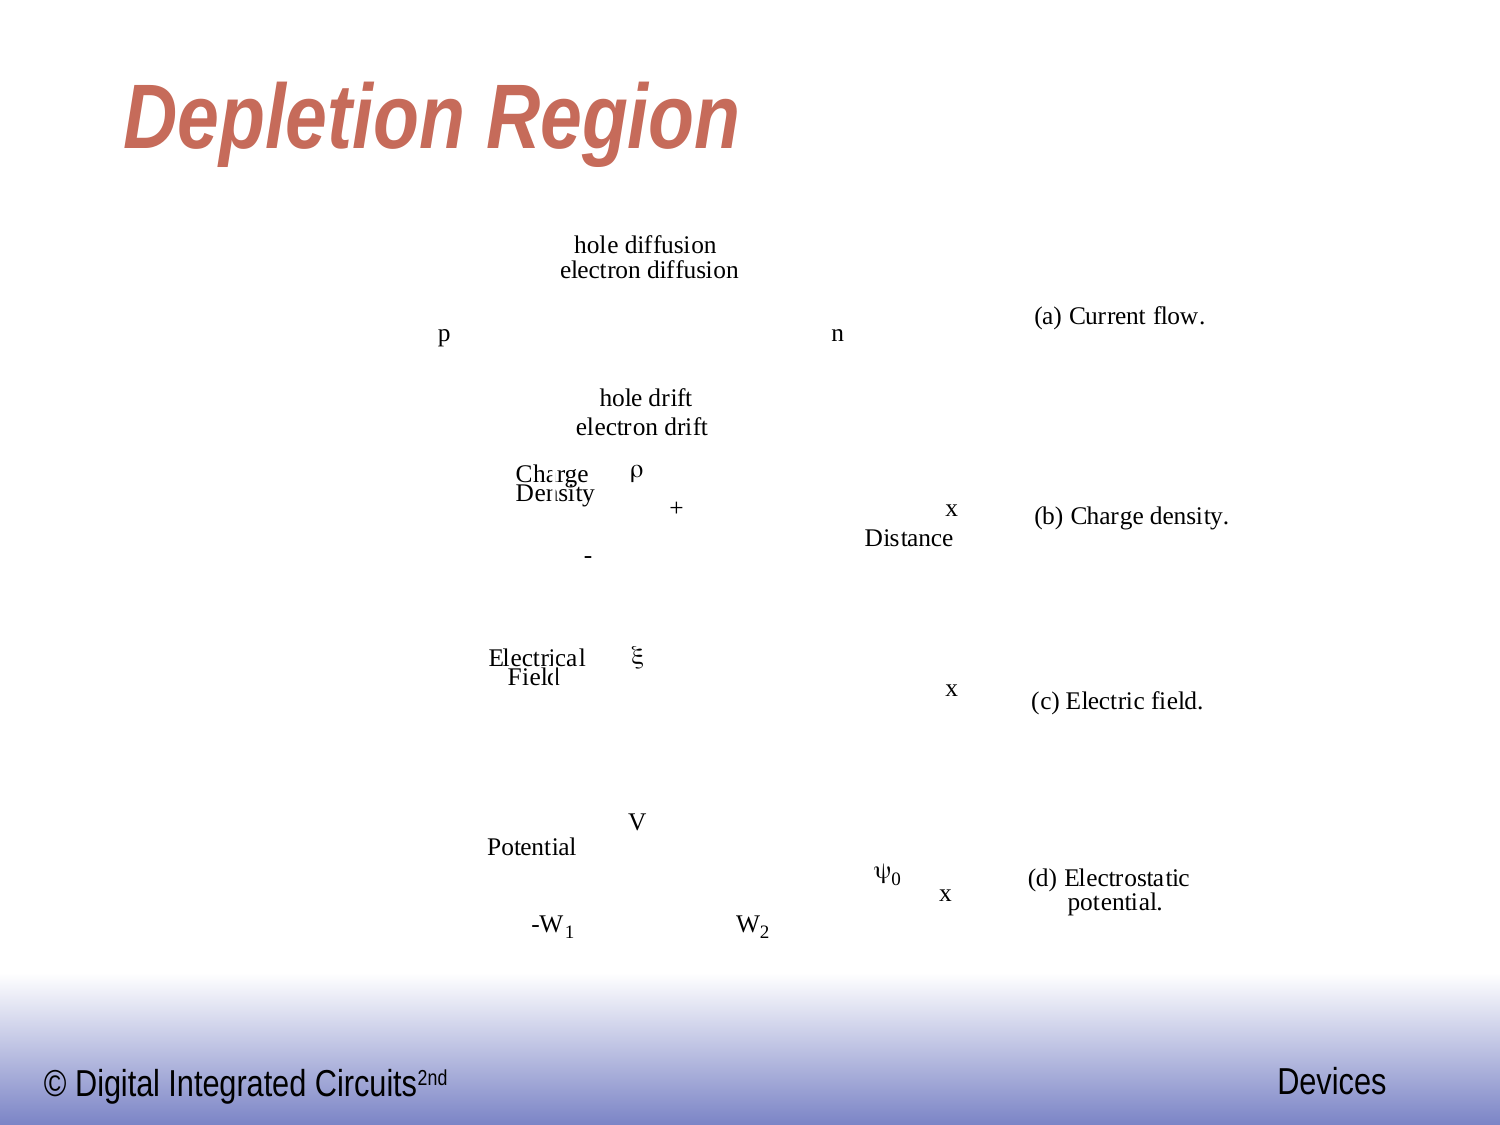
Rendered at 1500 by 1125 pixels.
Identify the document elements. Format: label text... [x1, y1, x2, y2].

picture [293, 232, 1231, 954]
title Depletion Region [108, 72, 1384, 175]
